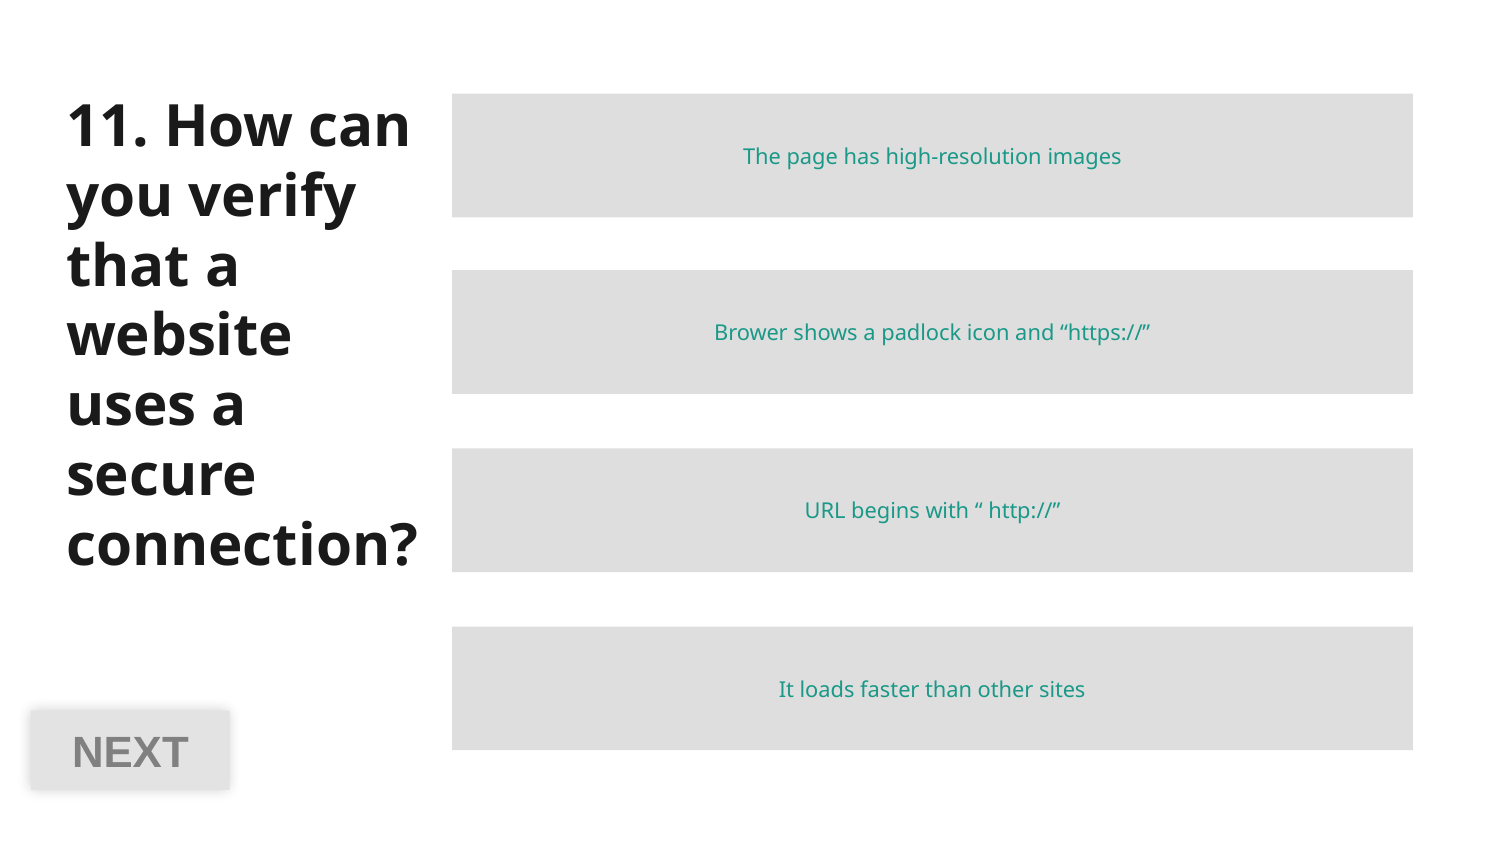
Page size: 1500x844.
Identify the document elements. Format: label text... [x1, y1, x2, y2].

text_box Brower shows a padlock icon and “https://” [450, 268, 1415, 396]
text_box NEXT [29, 709, 232, 792]
text_box It loads faster than other sites [450, 624, 1415, 752]
title 11. How can you verify that a website uses a secure connection? [51, 72, 434, 695]
text_box URL begins with “ http://” [450, 446, 1415, 574]
text_box The page has high-resolution images [450, 92, 1415, 220]
